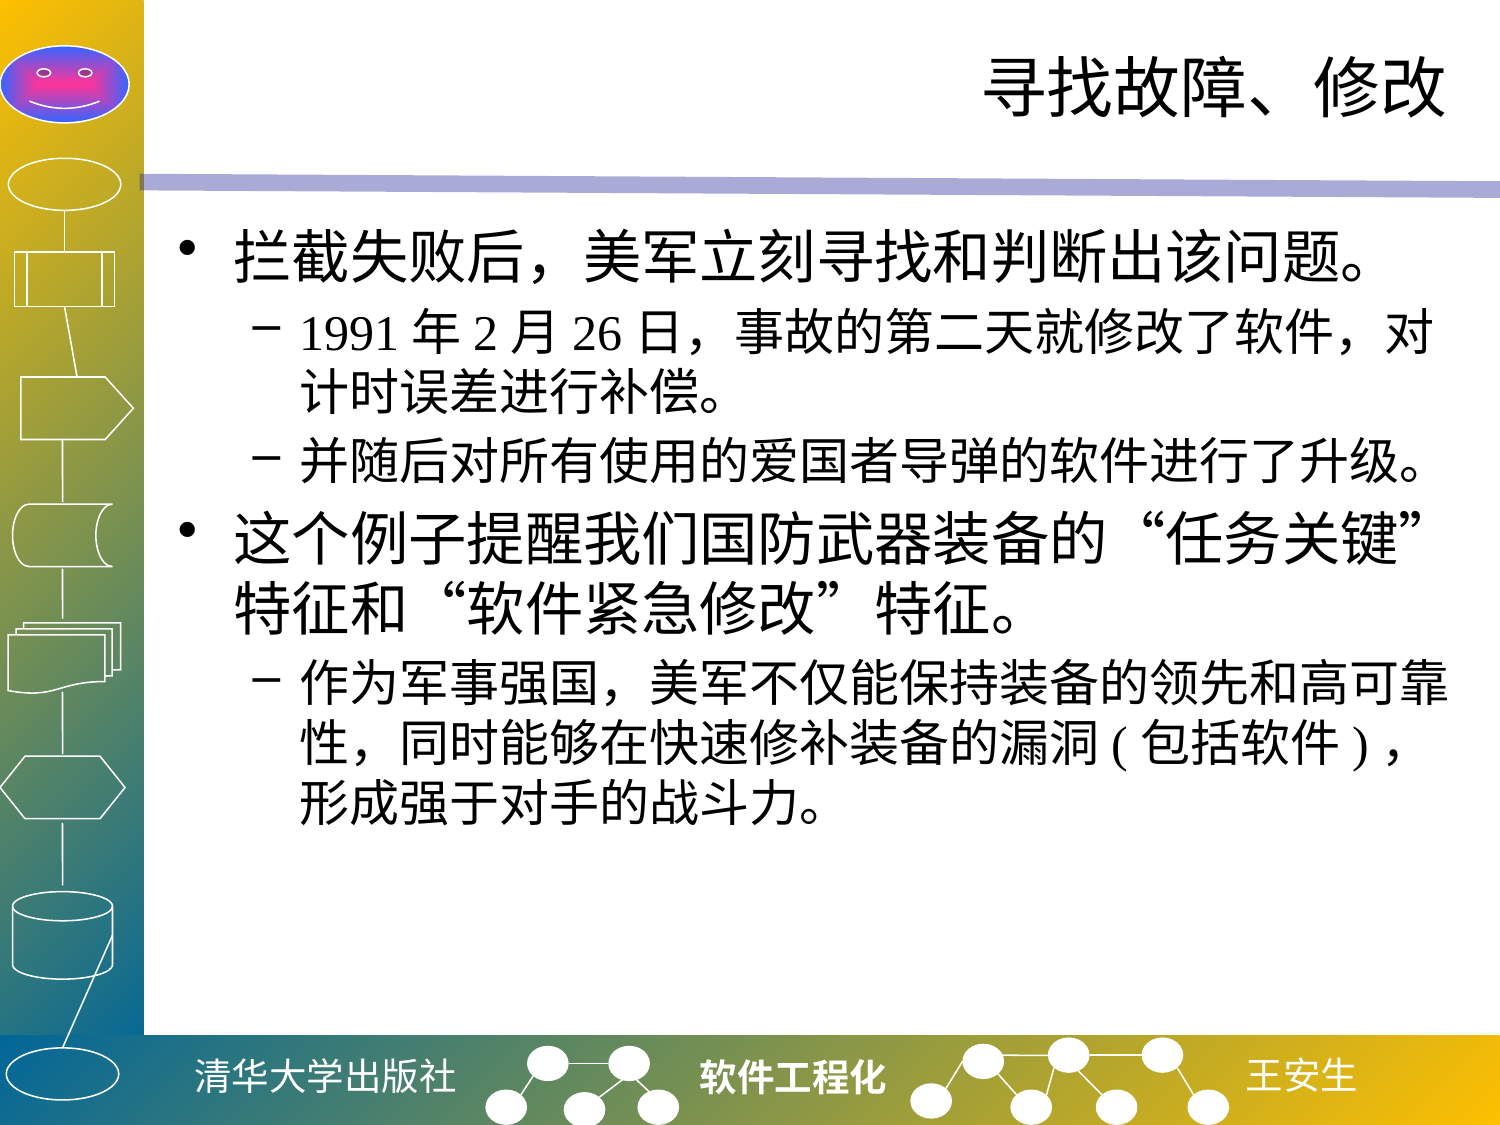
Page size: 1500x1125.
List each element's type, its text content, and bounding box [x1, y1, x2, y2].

title 寻找故障、修改 [187, 24, 1463, 147]
list 拦截失败后，美军立刻寻找和判断出该问题。 1991年2月26日，事故的第二天就修改了软件，对计时误差进行补偿。 并随后对所有使用的爱国者导弹的软件进行了升级。 这个例子提醒我们国防武器装备的“任务关键”特征和“软件紧急修改”特征。 作为军事强国，美军不仅能保持装备的领先和高可靠性，同时能够在快速修补装备的漏洞(包括软件)，形成强于对手的战斗力。 [162, 212, 1476, 1017]
